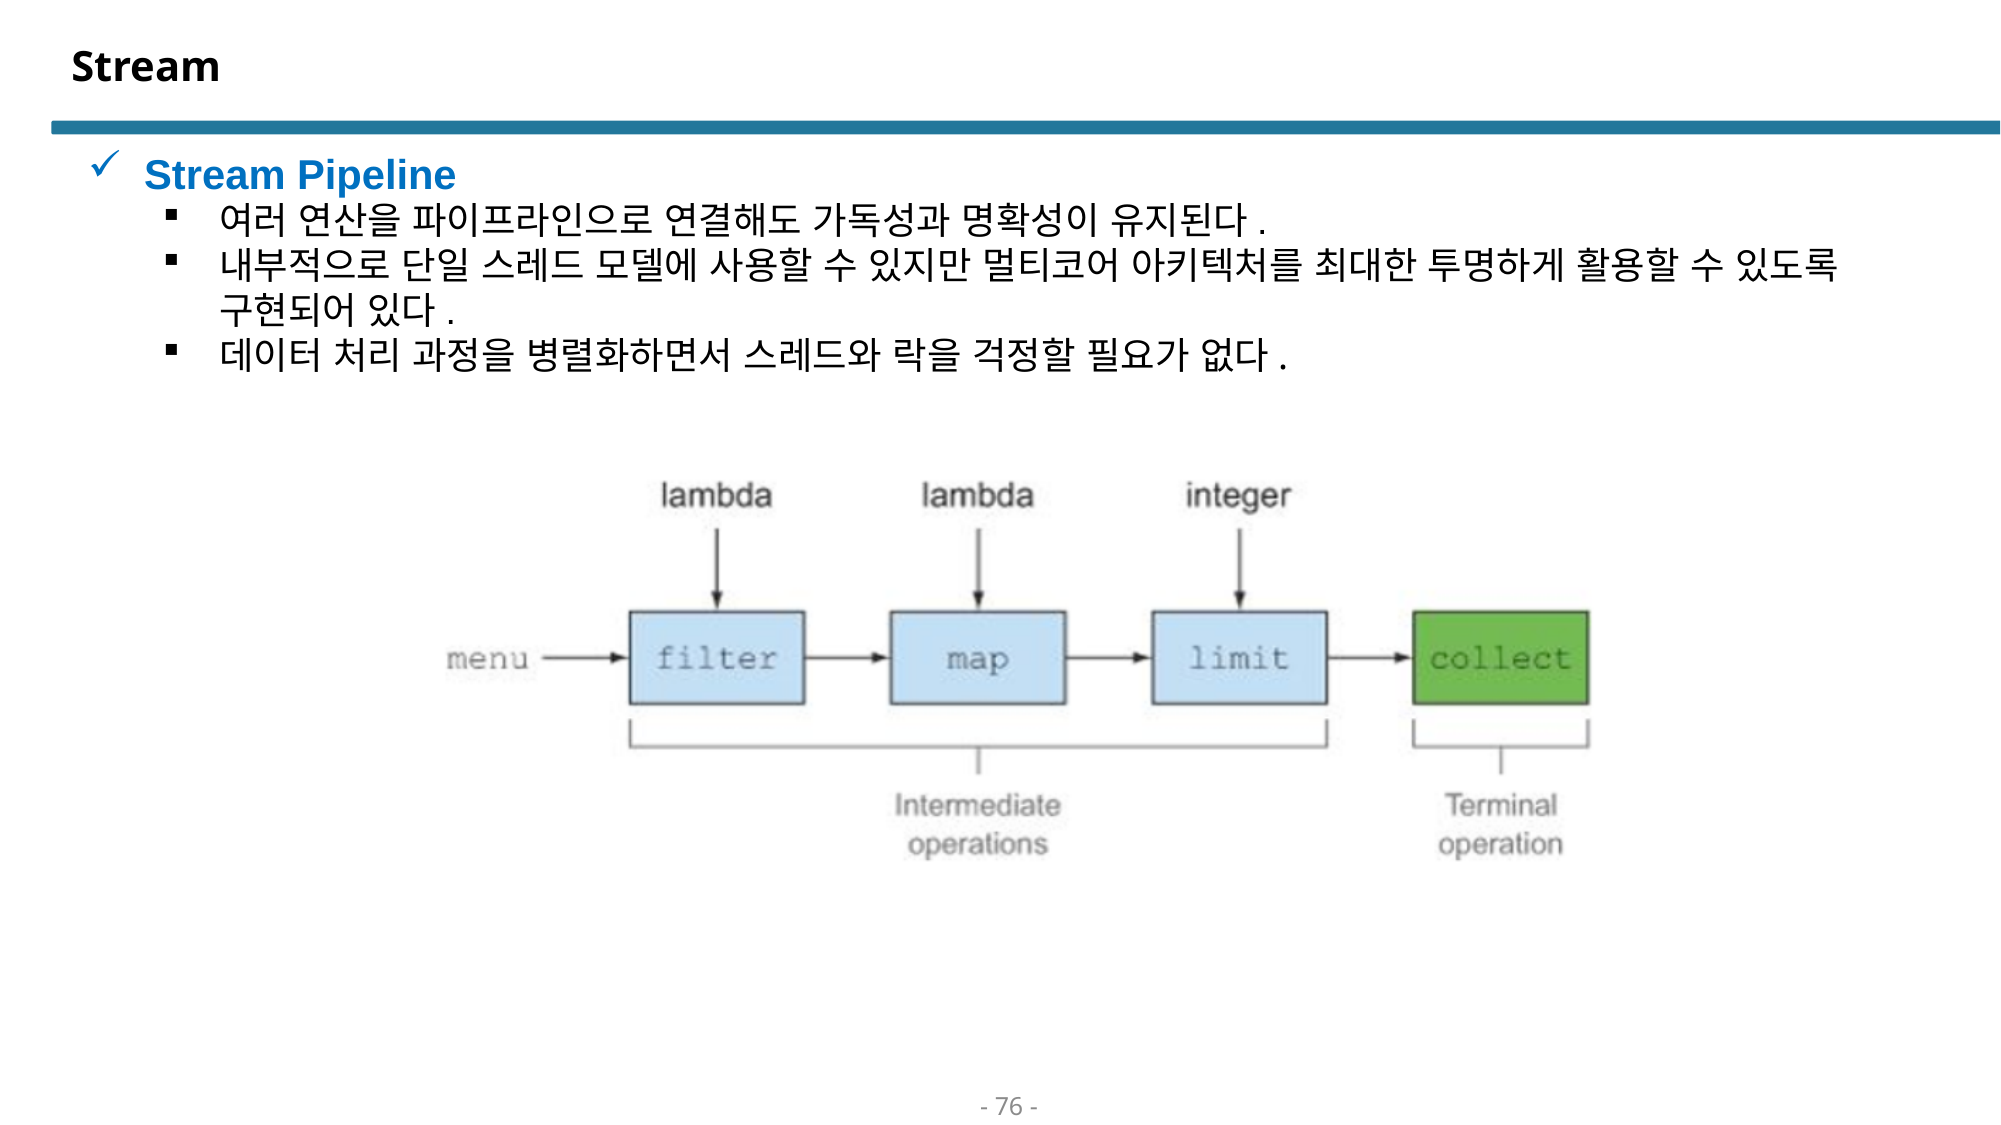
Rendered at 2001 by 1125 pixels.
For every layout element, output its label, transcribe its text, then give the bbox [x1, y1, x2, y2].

title Stream [56, 37, 1857, 109]
picture [436, 452, 1651, 890]
slide_number - 76 - [778, 1090, 1246, 1125]
text_box Stream Pipeline 여러 연산을 파이프라인으로 연결해도 가독성과 명확성이 유지된다. 내부적으로 단일 스레드 모델에 사용할 수 있지만 멀티코어 아키텍처를 최대한 투명하게 활용할 수 있도록 구현되어 있다. 데이터 처리 과정을 병렬화하면서 스레드와 락을 걱정할 필요가 없다. [73, 140, 1939, 385]
